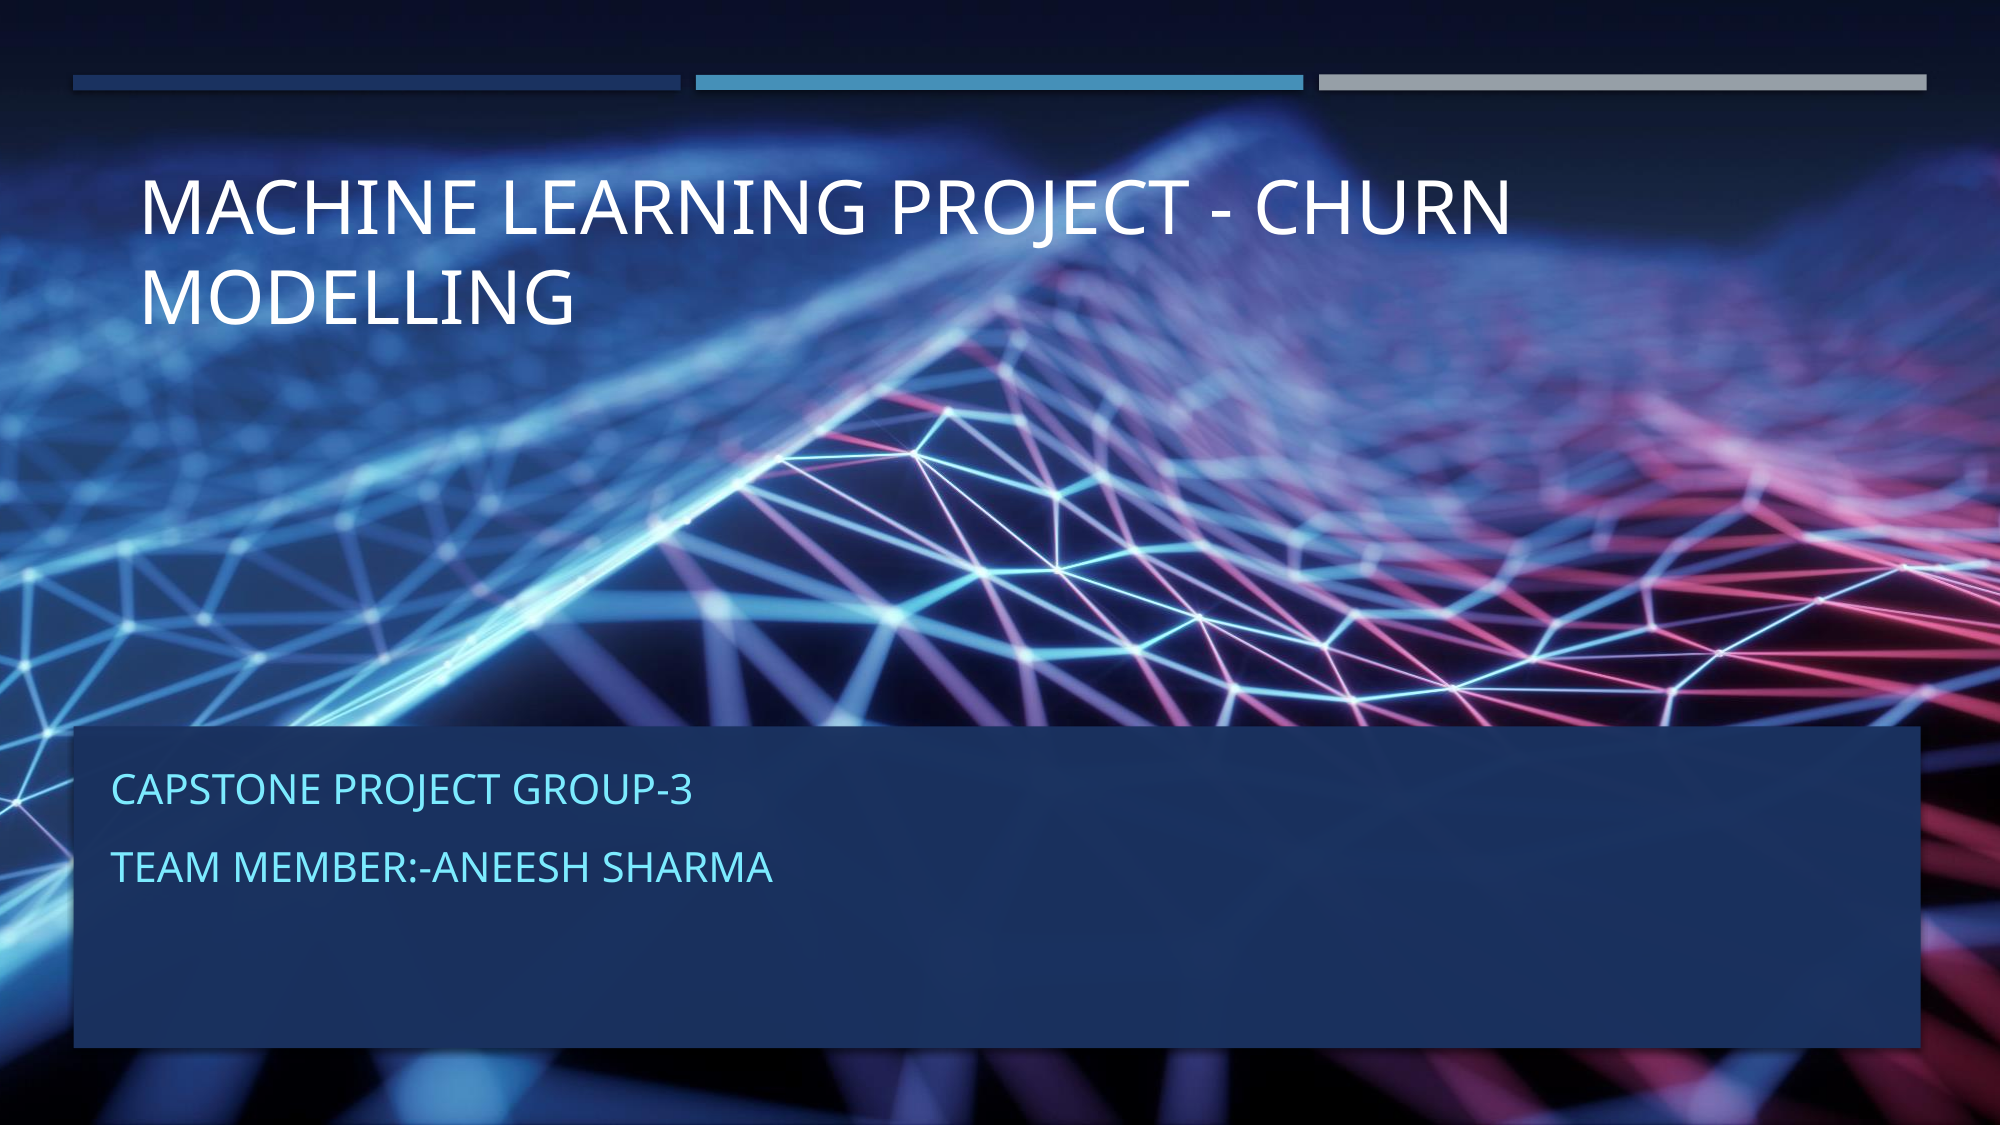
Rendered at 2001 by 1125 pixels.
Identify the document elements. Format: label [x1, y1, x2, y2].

text_box [72, 73, 1928, 92]
picture [0, 0, 2000, 1125]
